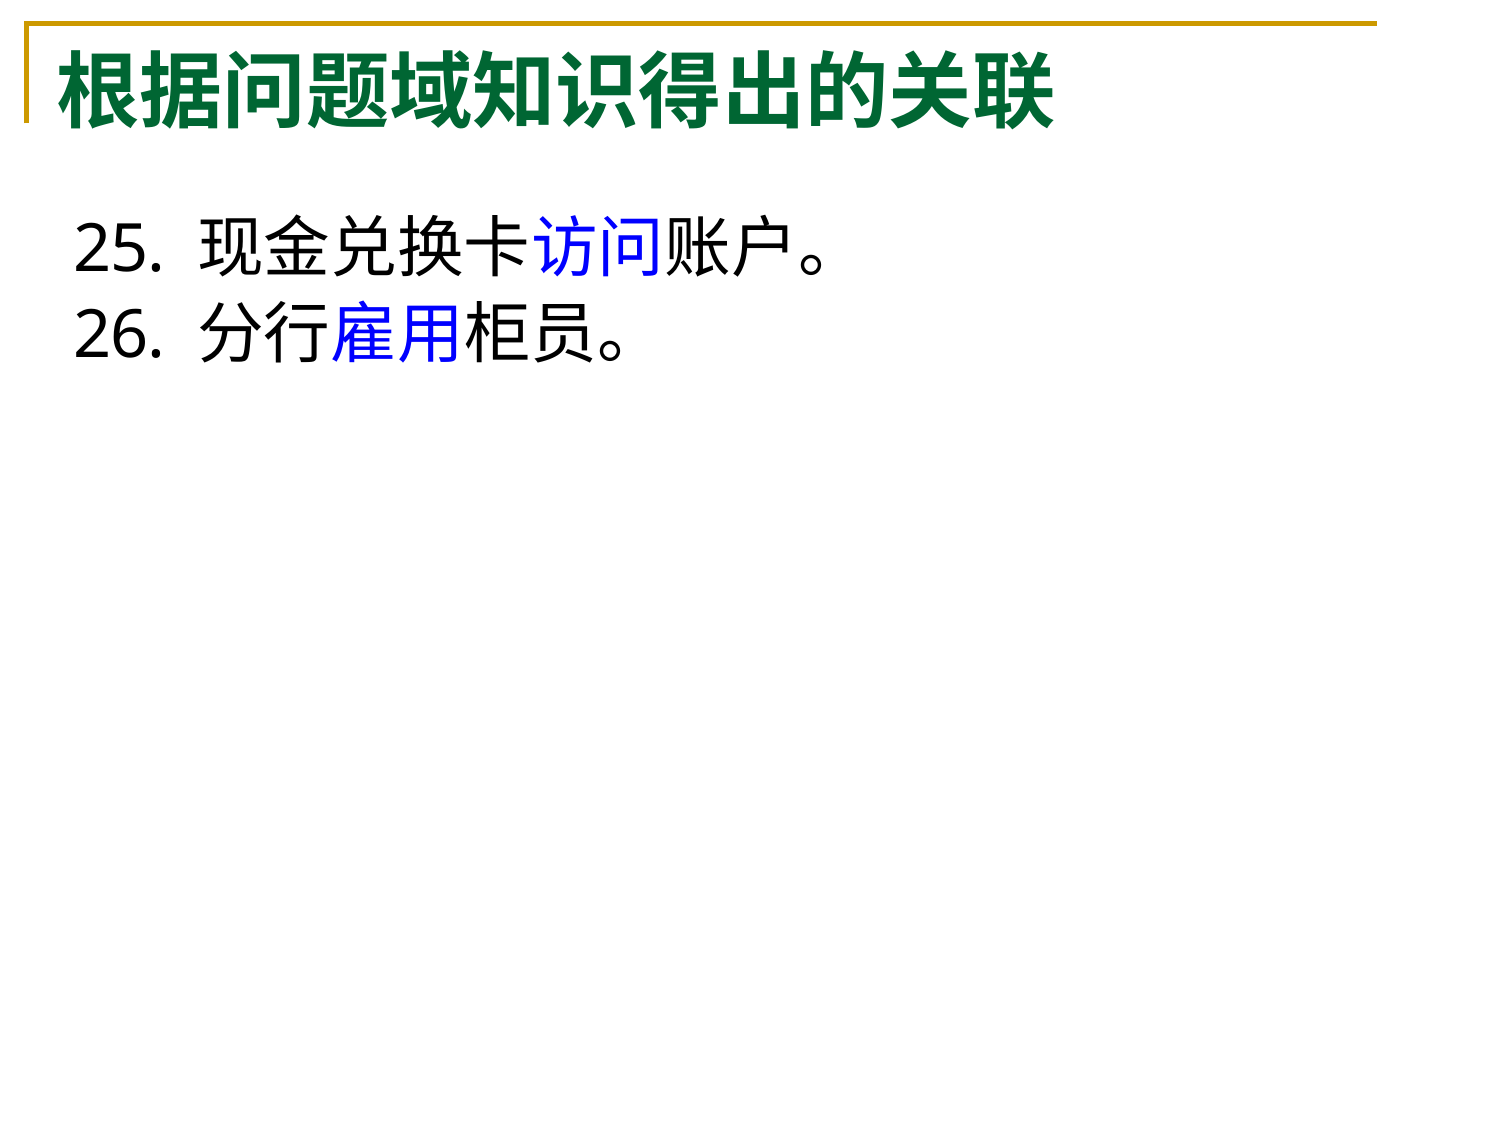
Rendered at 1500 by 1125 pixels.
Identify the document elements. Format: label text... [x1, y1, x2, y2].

title 根据问题域知识得出的关联 [40, 30, 1343, 128]
text_box 现金兑换卡访问账户。 分行雇用柜员。 [58, 196, 880, 502]
